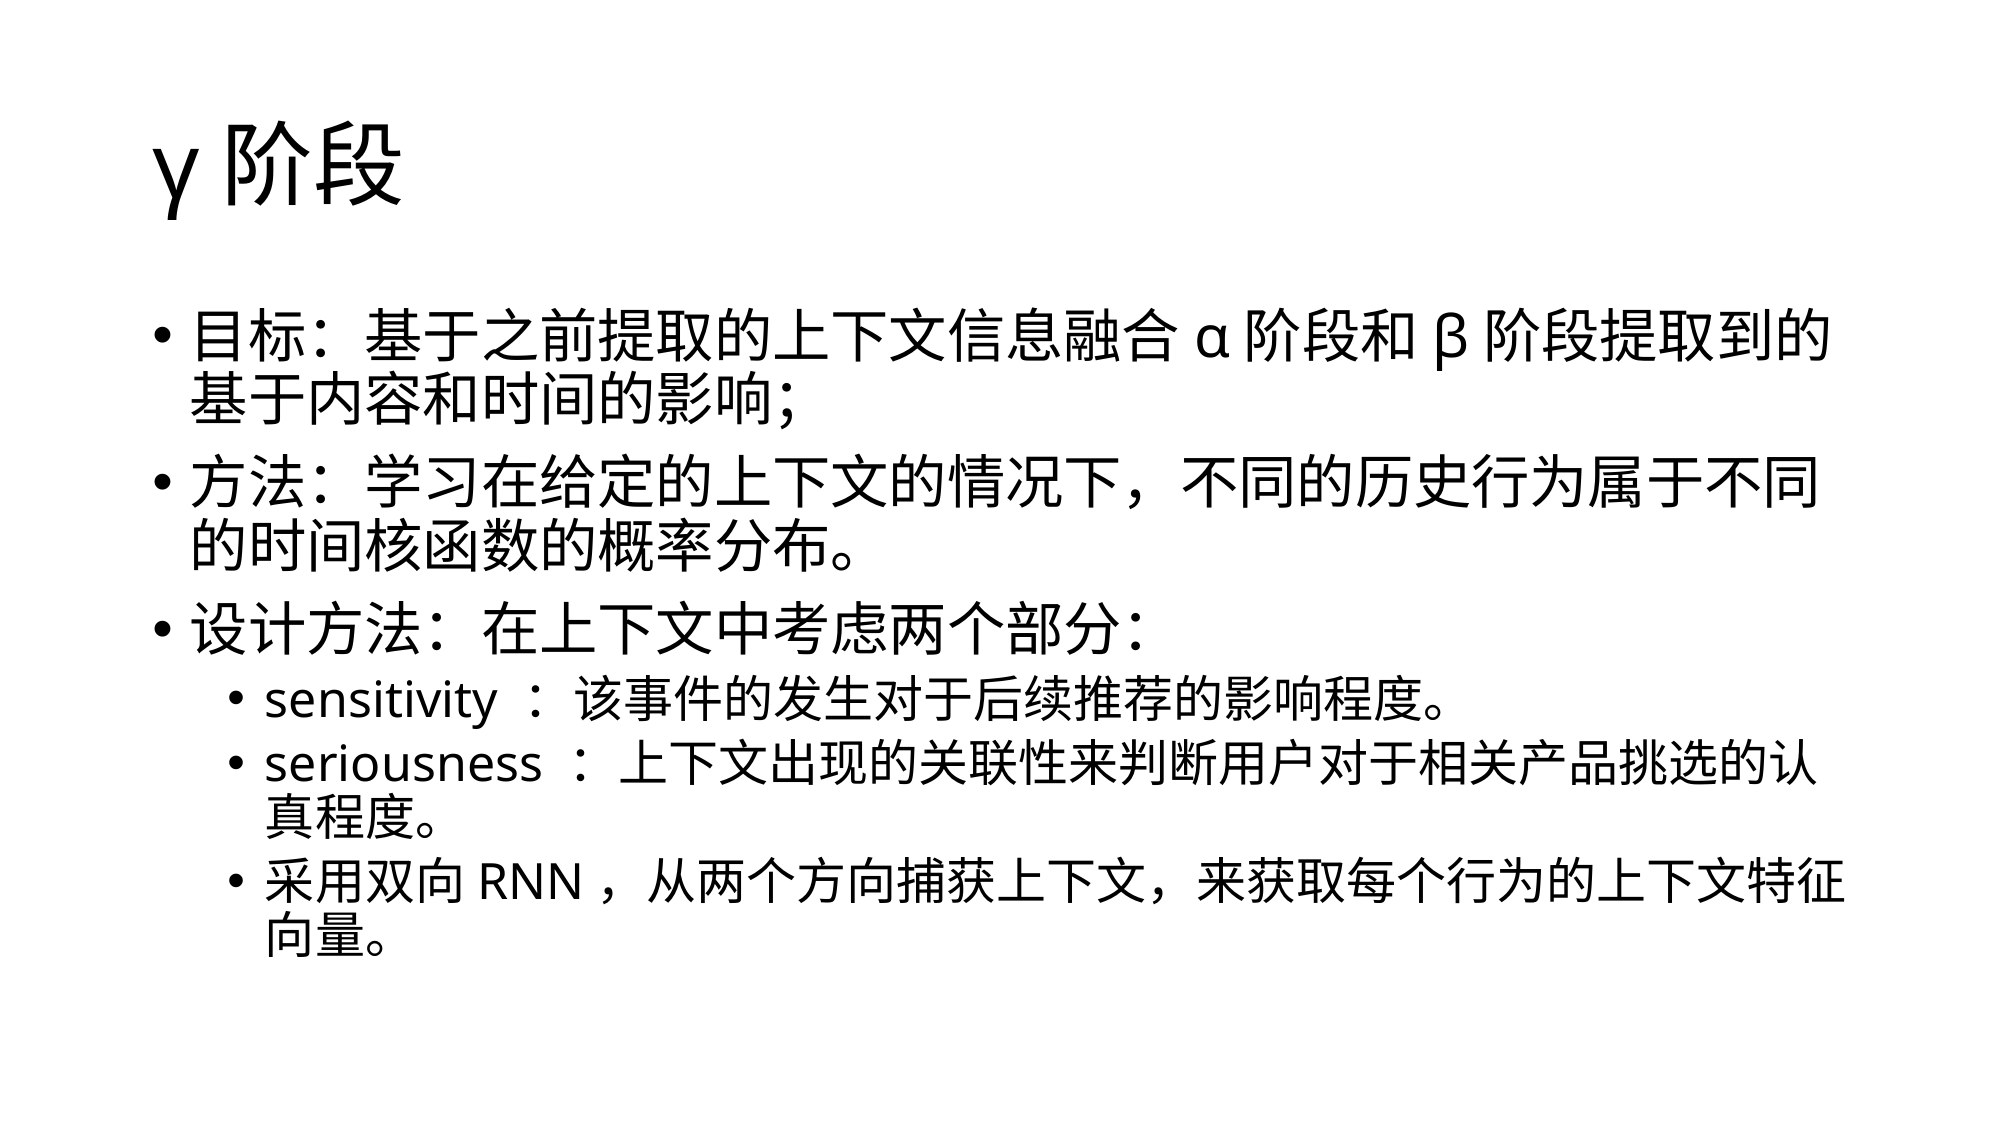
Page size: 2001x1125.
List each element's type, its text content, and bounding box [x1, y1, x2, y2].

list 目标：基于之前提取的上下文信息融合α阶段和β阶段提取到的基于内容和时间的影响； 方法：学习在给定的上下文的情况下，不同的历史行为属于不同的时间核函数的概率分布。 设计方法：在上下文中考虑两个部分： sensitivity ：该事件的发生对于后续推荐的影响程度。 seriousness ：上下文出现的关联性来判断用户对于相关产品挑选的认真程度。 采用双向RNN，从两个方向捕获上下文，来获取每个行为的上下文特征向量。 [137, 299, 1863, 1014]
title γ阶段 [137, 59, 1863, 278]
